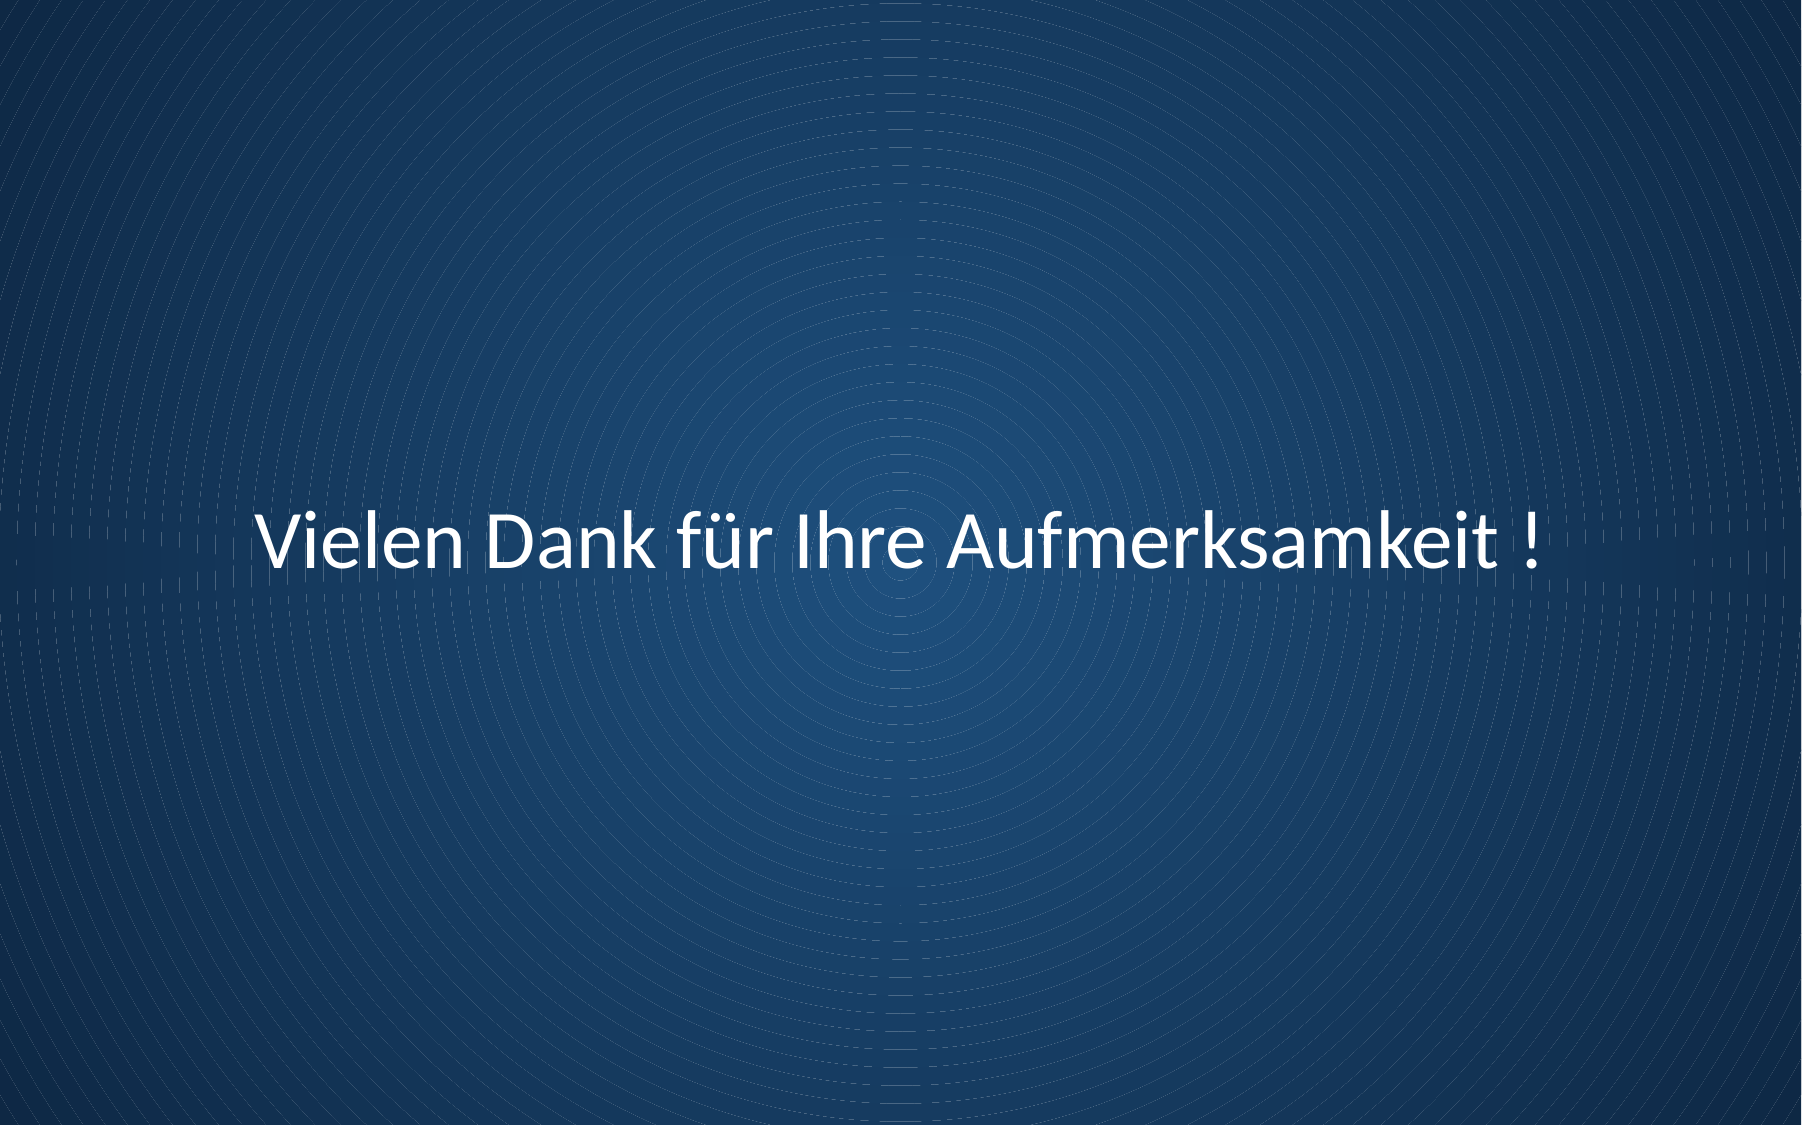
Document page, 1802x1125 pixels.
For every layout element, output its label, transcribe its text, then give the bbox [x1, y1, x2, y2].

title Vielen Dank für Ihre Aufmerksamkeit ! [163, 314, 1638, 757]
